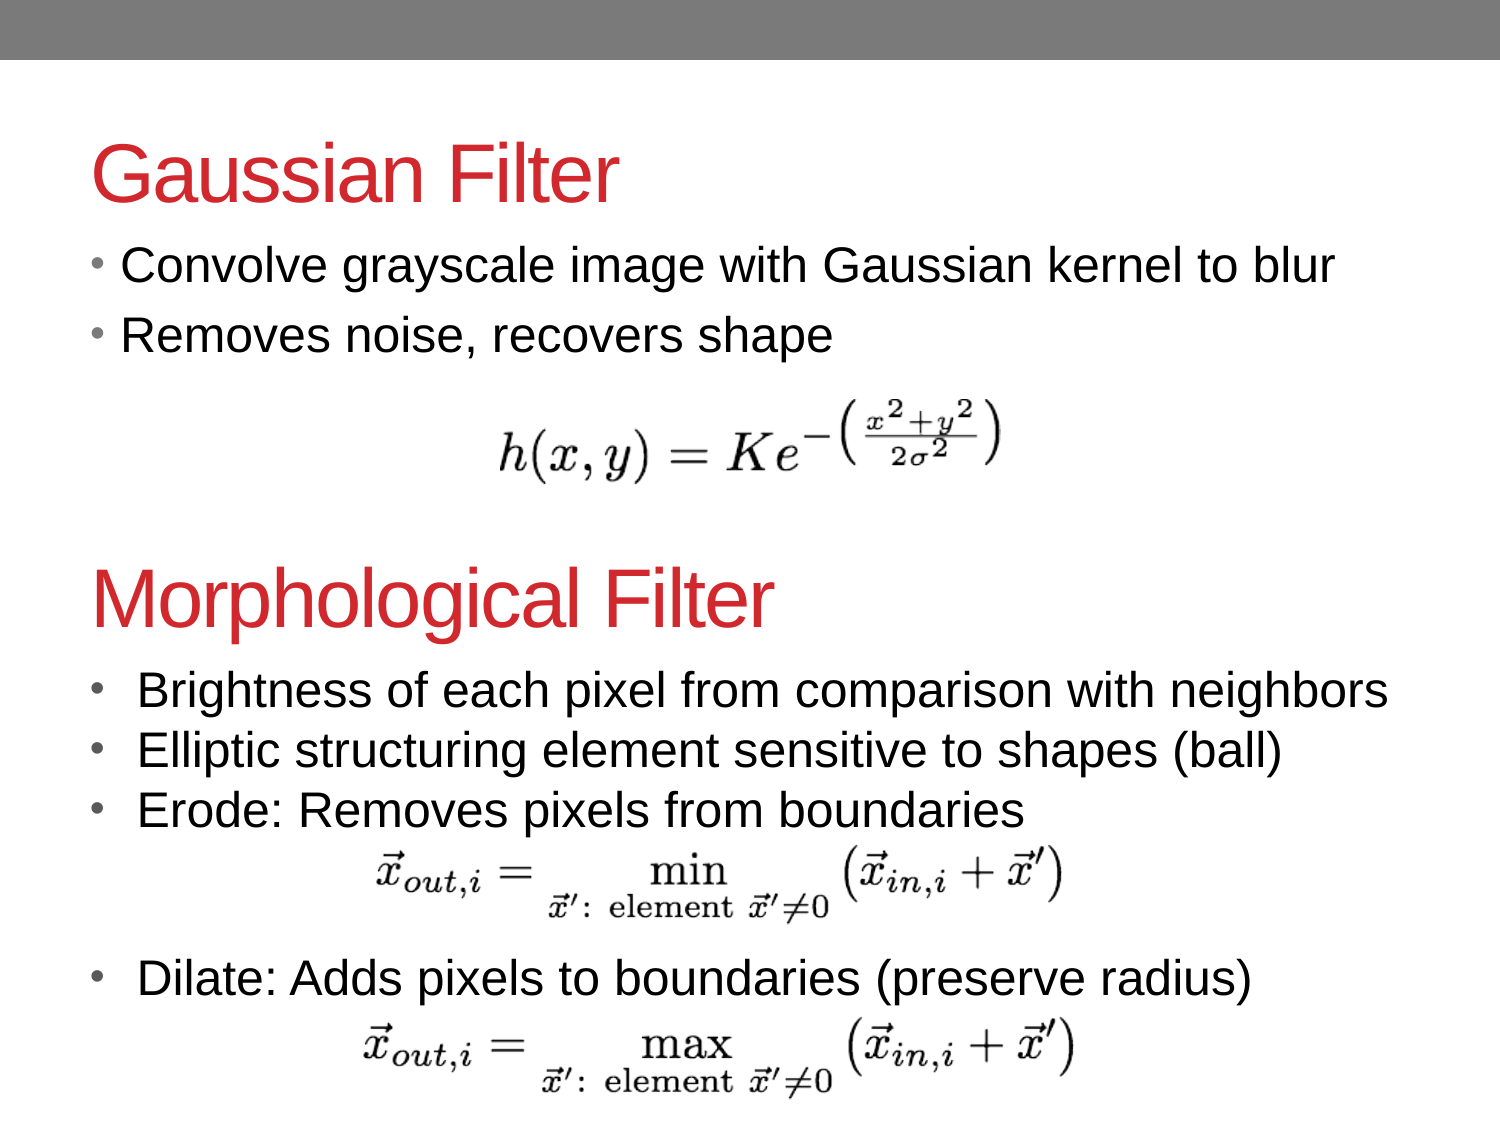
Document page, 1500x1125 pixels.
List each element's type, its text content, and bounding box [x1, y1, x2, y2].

picture [374, 842, 1063, 926]
picture [362, 1014, 1076, 1101]
text_box Brightness of each pixel from comparison with neighbors Elliptic structuring element sensitive to shapes (ball) Erode: Removes pixels from boundaries Dilate: Adds pixels to boundaries (preserve radius) [75, 649, 1450, 1013]
text_box Morphological Filter [74, 512, 1425, 675]
title Gaussian Filter [75, 87, 1425, 224]
picture [499, 399, 1002, 488]
list Convolve grayscale image with Gaussian kernel to blur Removes noise, recovers shape [75, 224, 1425, 512]
